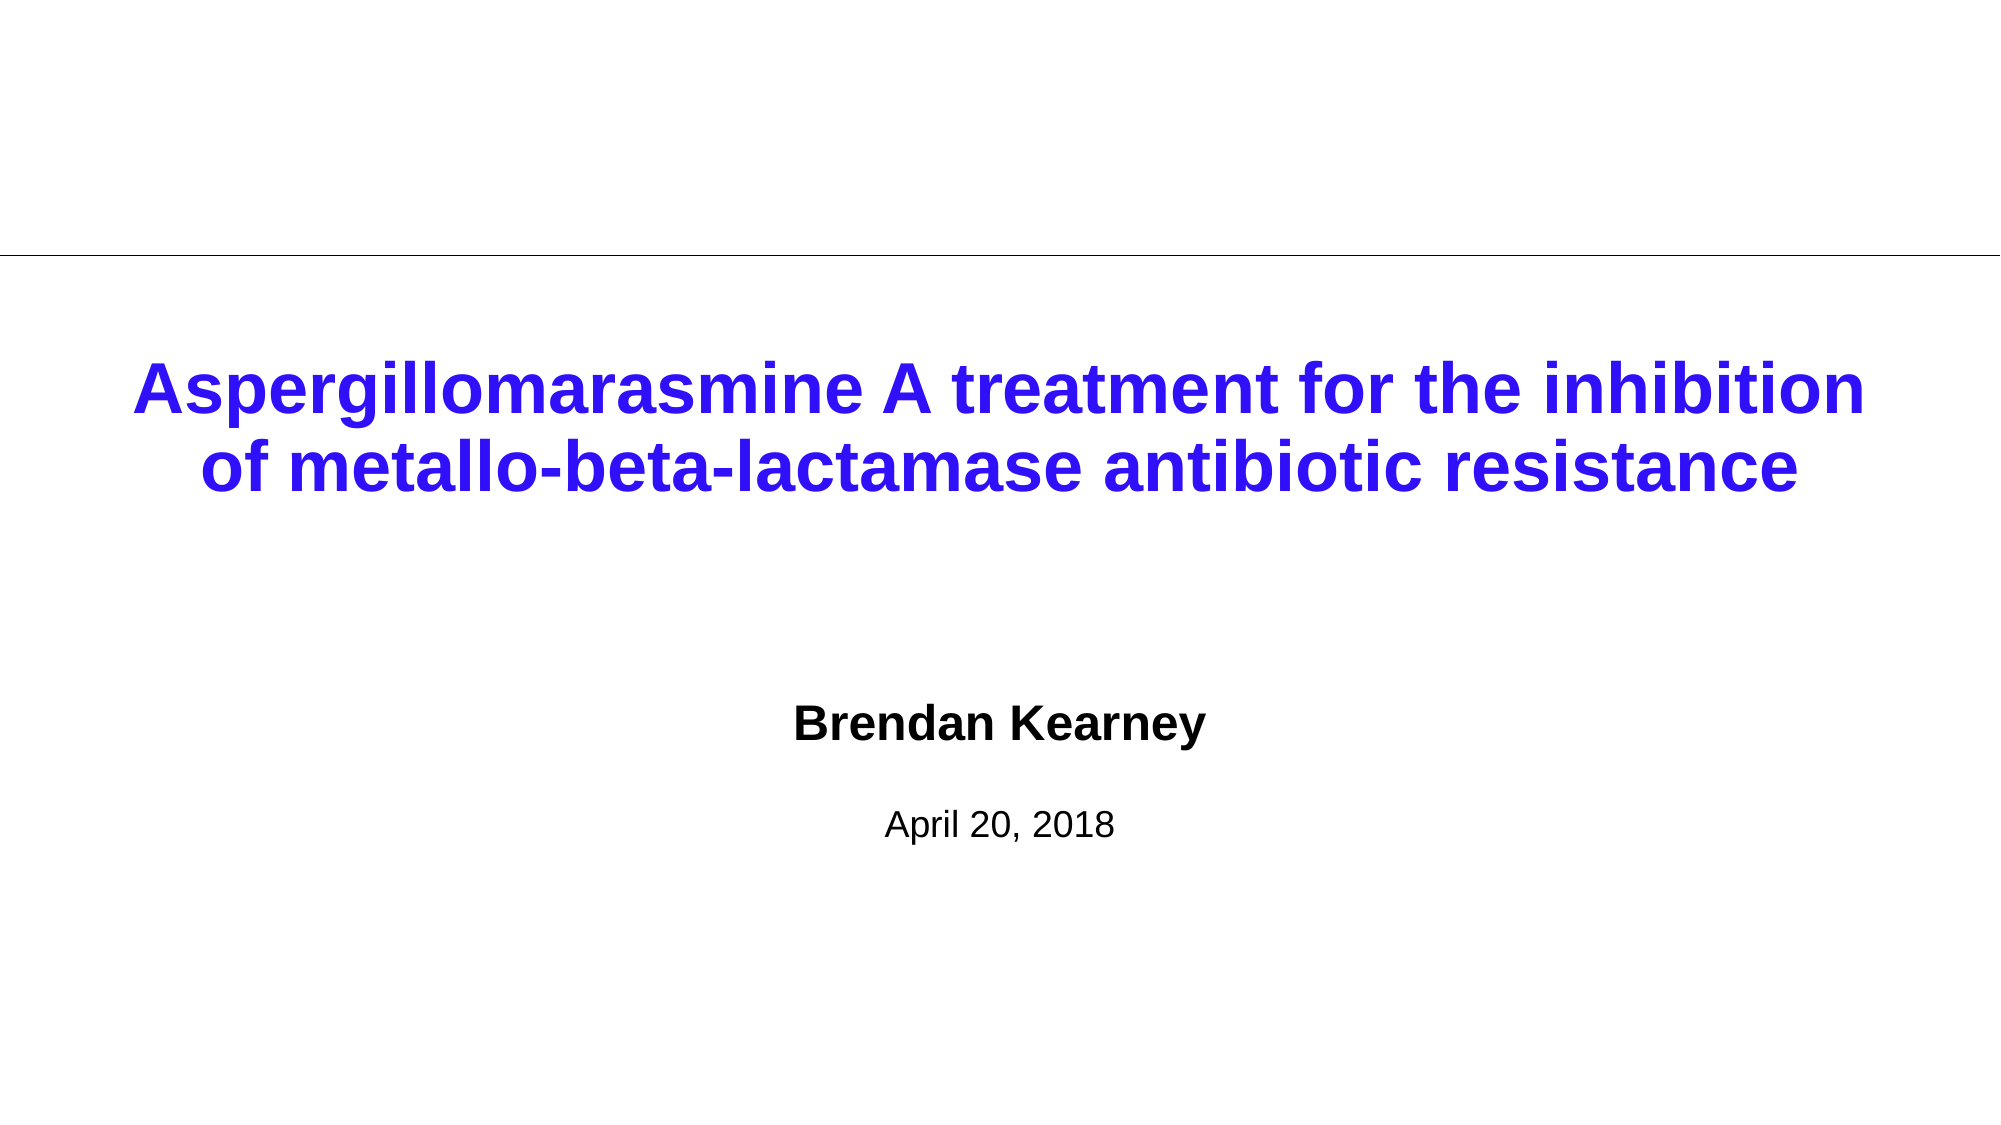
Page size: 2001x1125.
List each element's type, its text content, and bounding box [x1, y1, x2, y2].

subtitle Brendan Kearney April 20, 2018 [249, 689, 1750, 857]
title Aspergillomarasmine A treatment for the inhibition of metallo-beta-lactamase antibiotic resistance [78, 343, 1922, 515]
